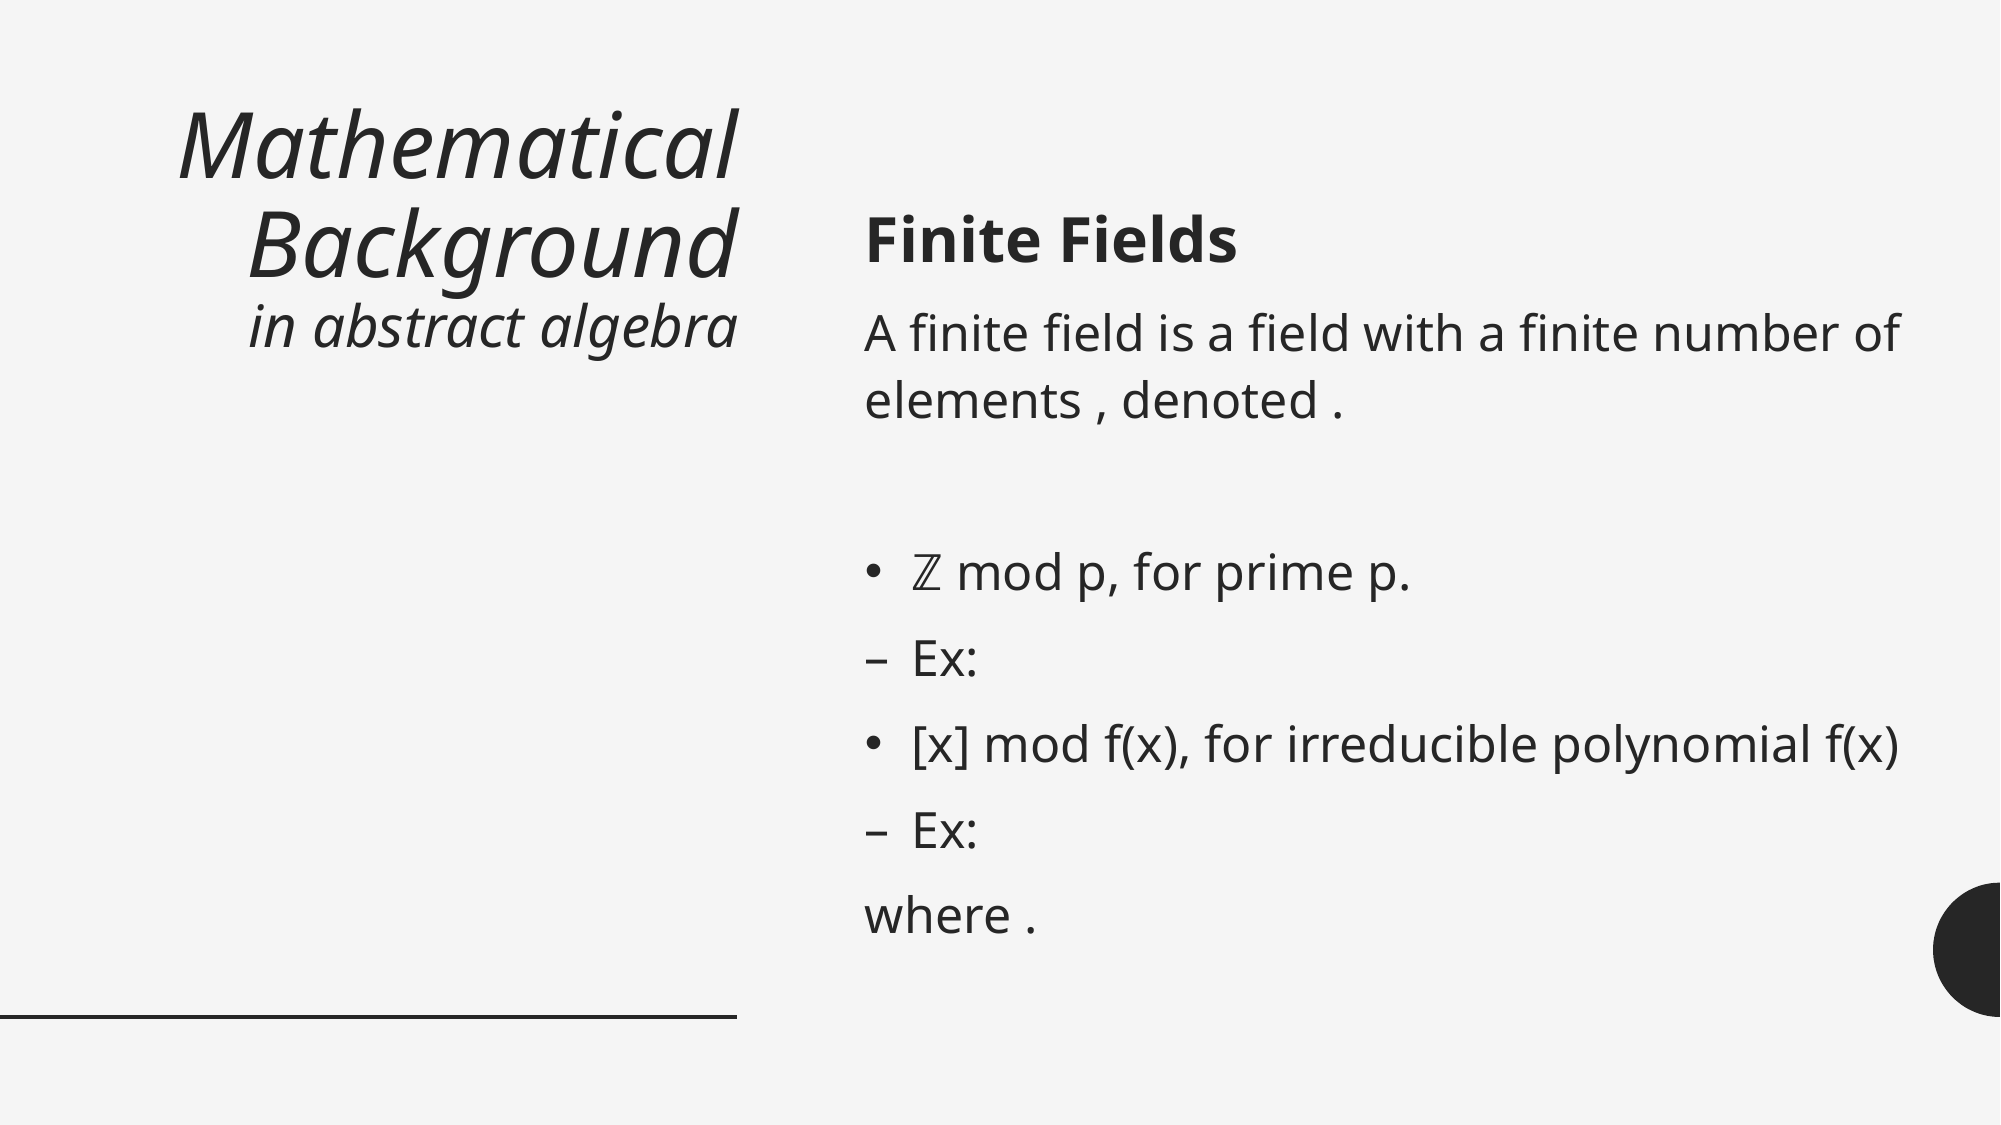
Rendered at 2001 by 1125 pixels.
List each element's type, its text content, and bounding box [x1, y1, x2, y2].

title Mathematical Background in abstract algebra [125, 91, 754, 905]
